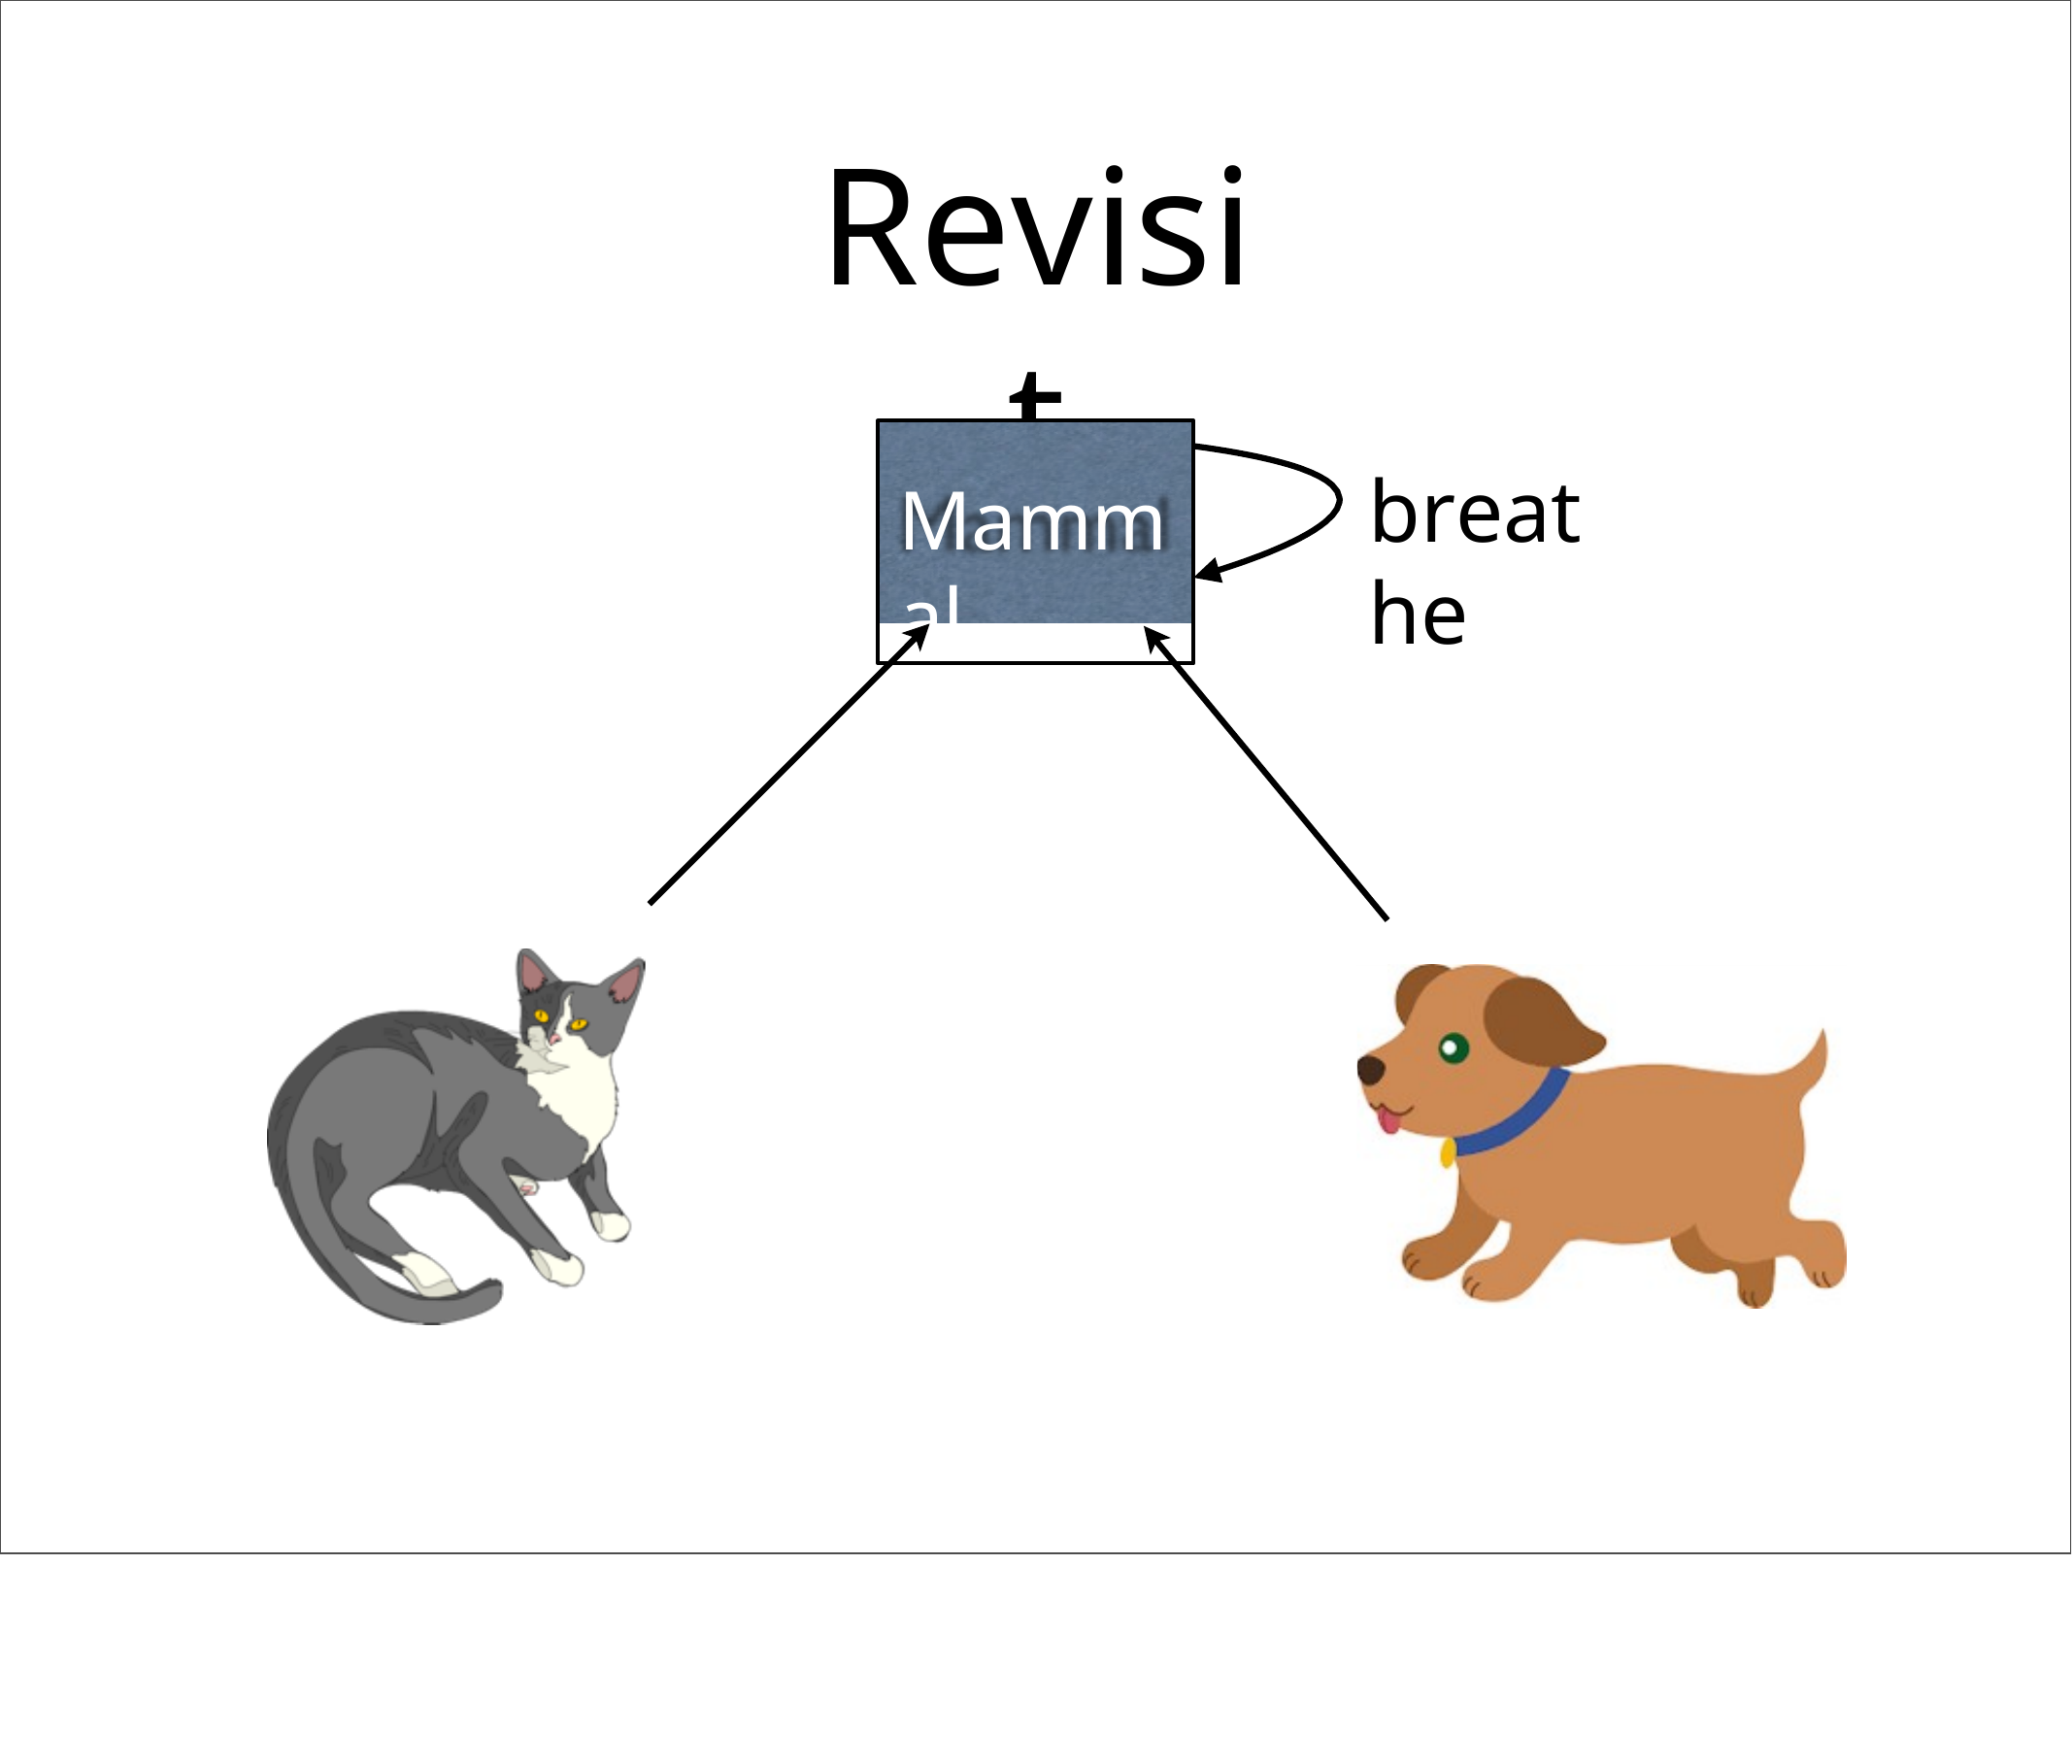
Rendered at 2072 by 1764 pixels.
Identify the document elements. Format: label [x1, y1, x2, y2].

text_box [0, 0, 2072, 1553]
